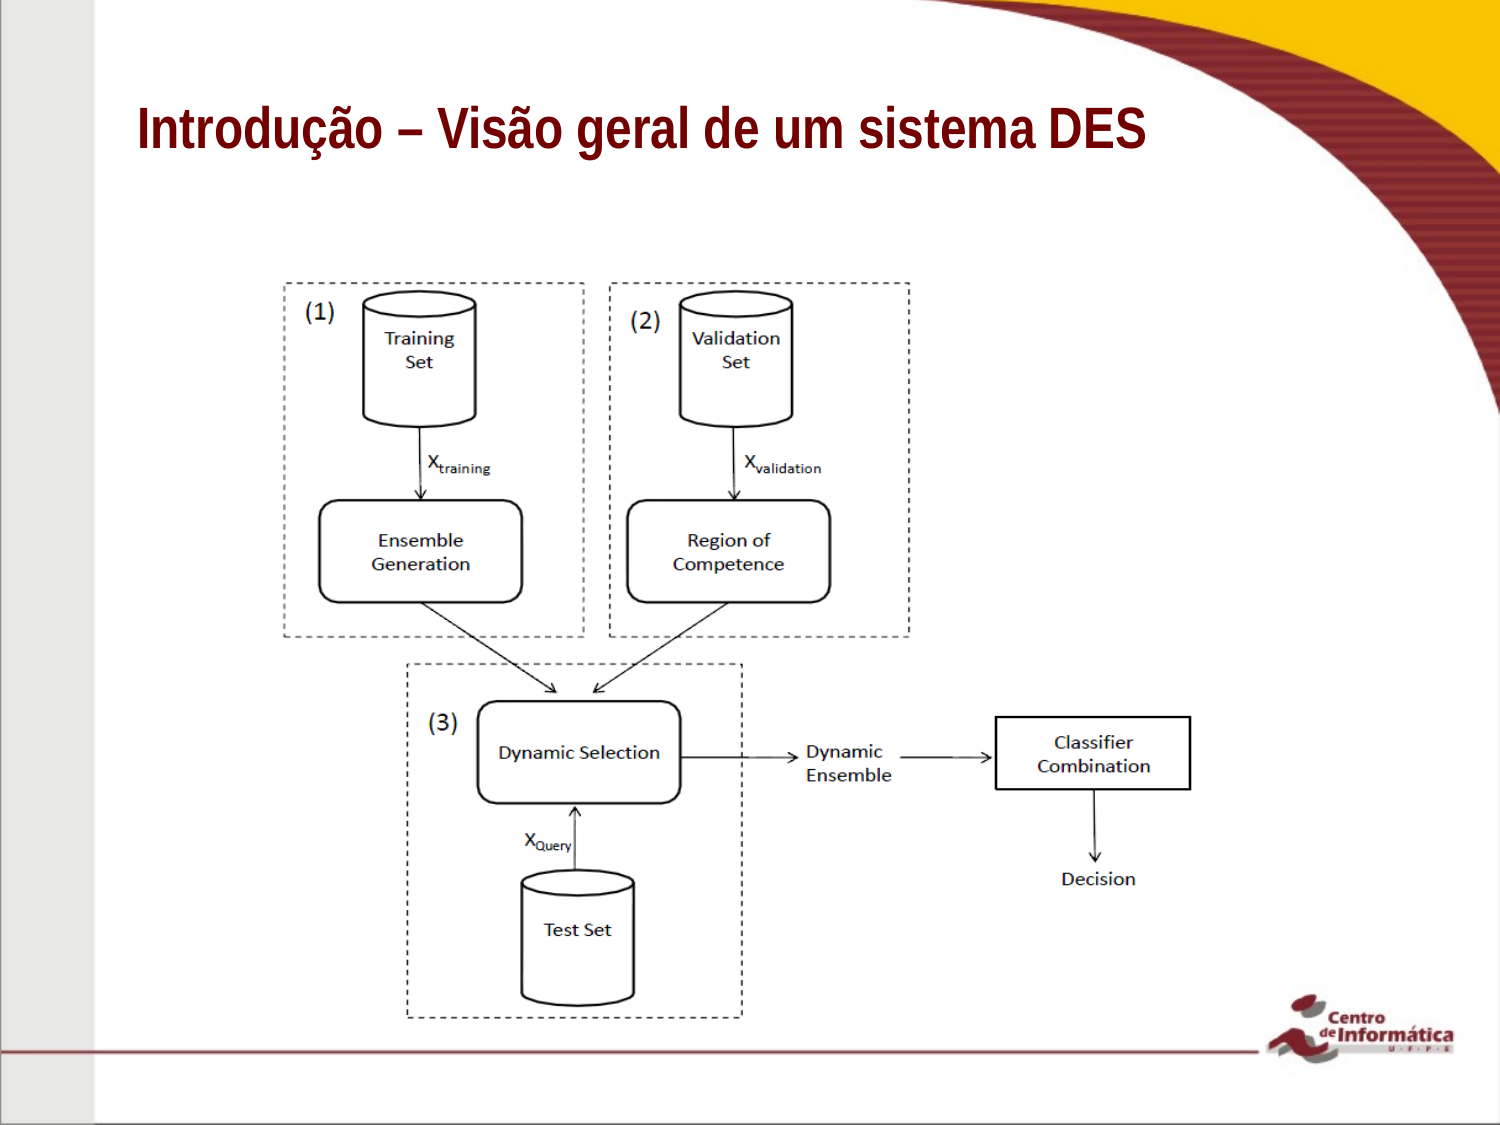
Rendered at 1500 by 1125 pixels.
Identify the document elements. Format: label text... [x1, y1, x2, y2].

picture [0, 0, 1500, 1125]
title Introdução – Visão geral de um sistema DES [122, 31, 1317, 219]
